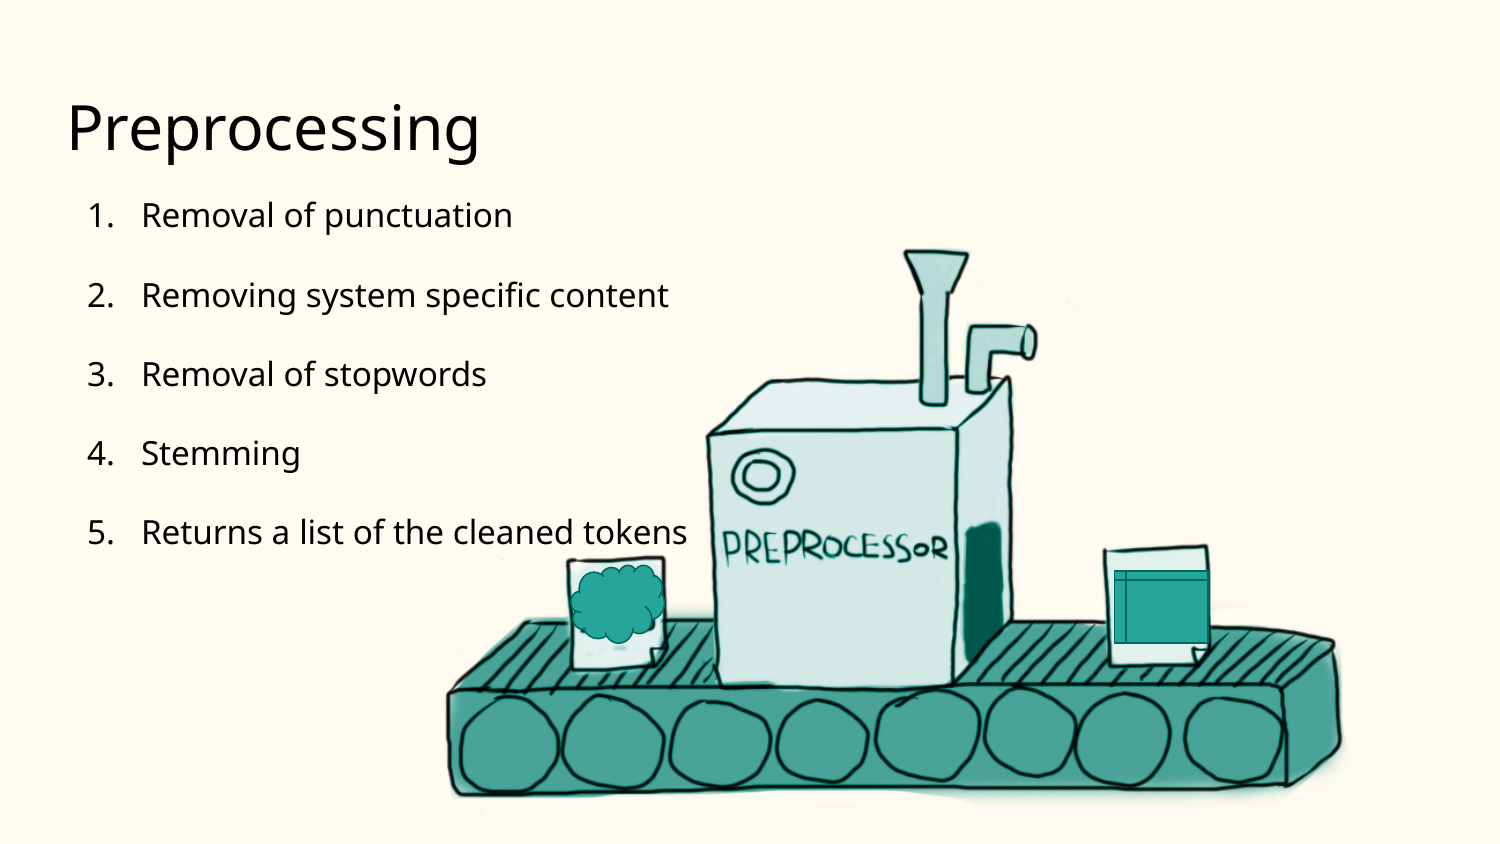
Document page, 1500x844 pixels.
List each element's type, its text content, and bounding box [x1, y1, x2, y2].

picture [401, 191, 1389, 844]
list Removal of punctuation Removing system specific content Removal of stopwords Stemming Returns a list of the cleaned tokens [51, 173, 708, 750]
title Preprocessing [51, 72, 1449, 174]
